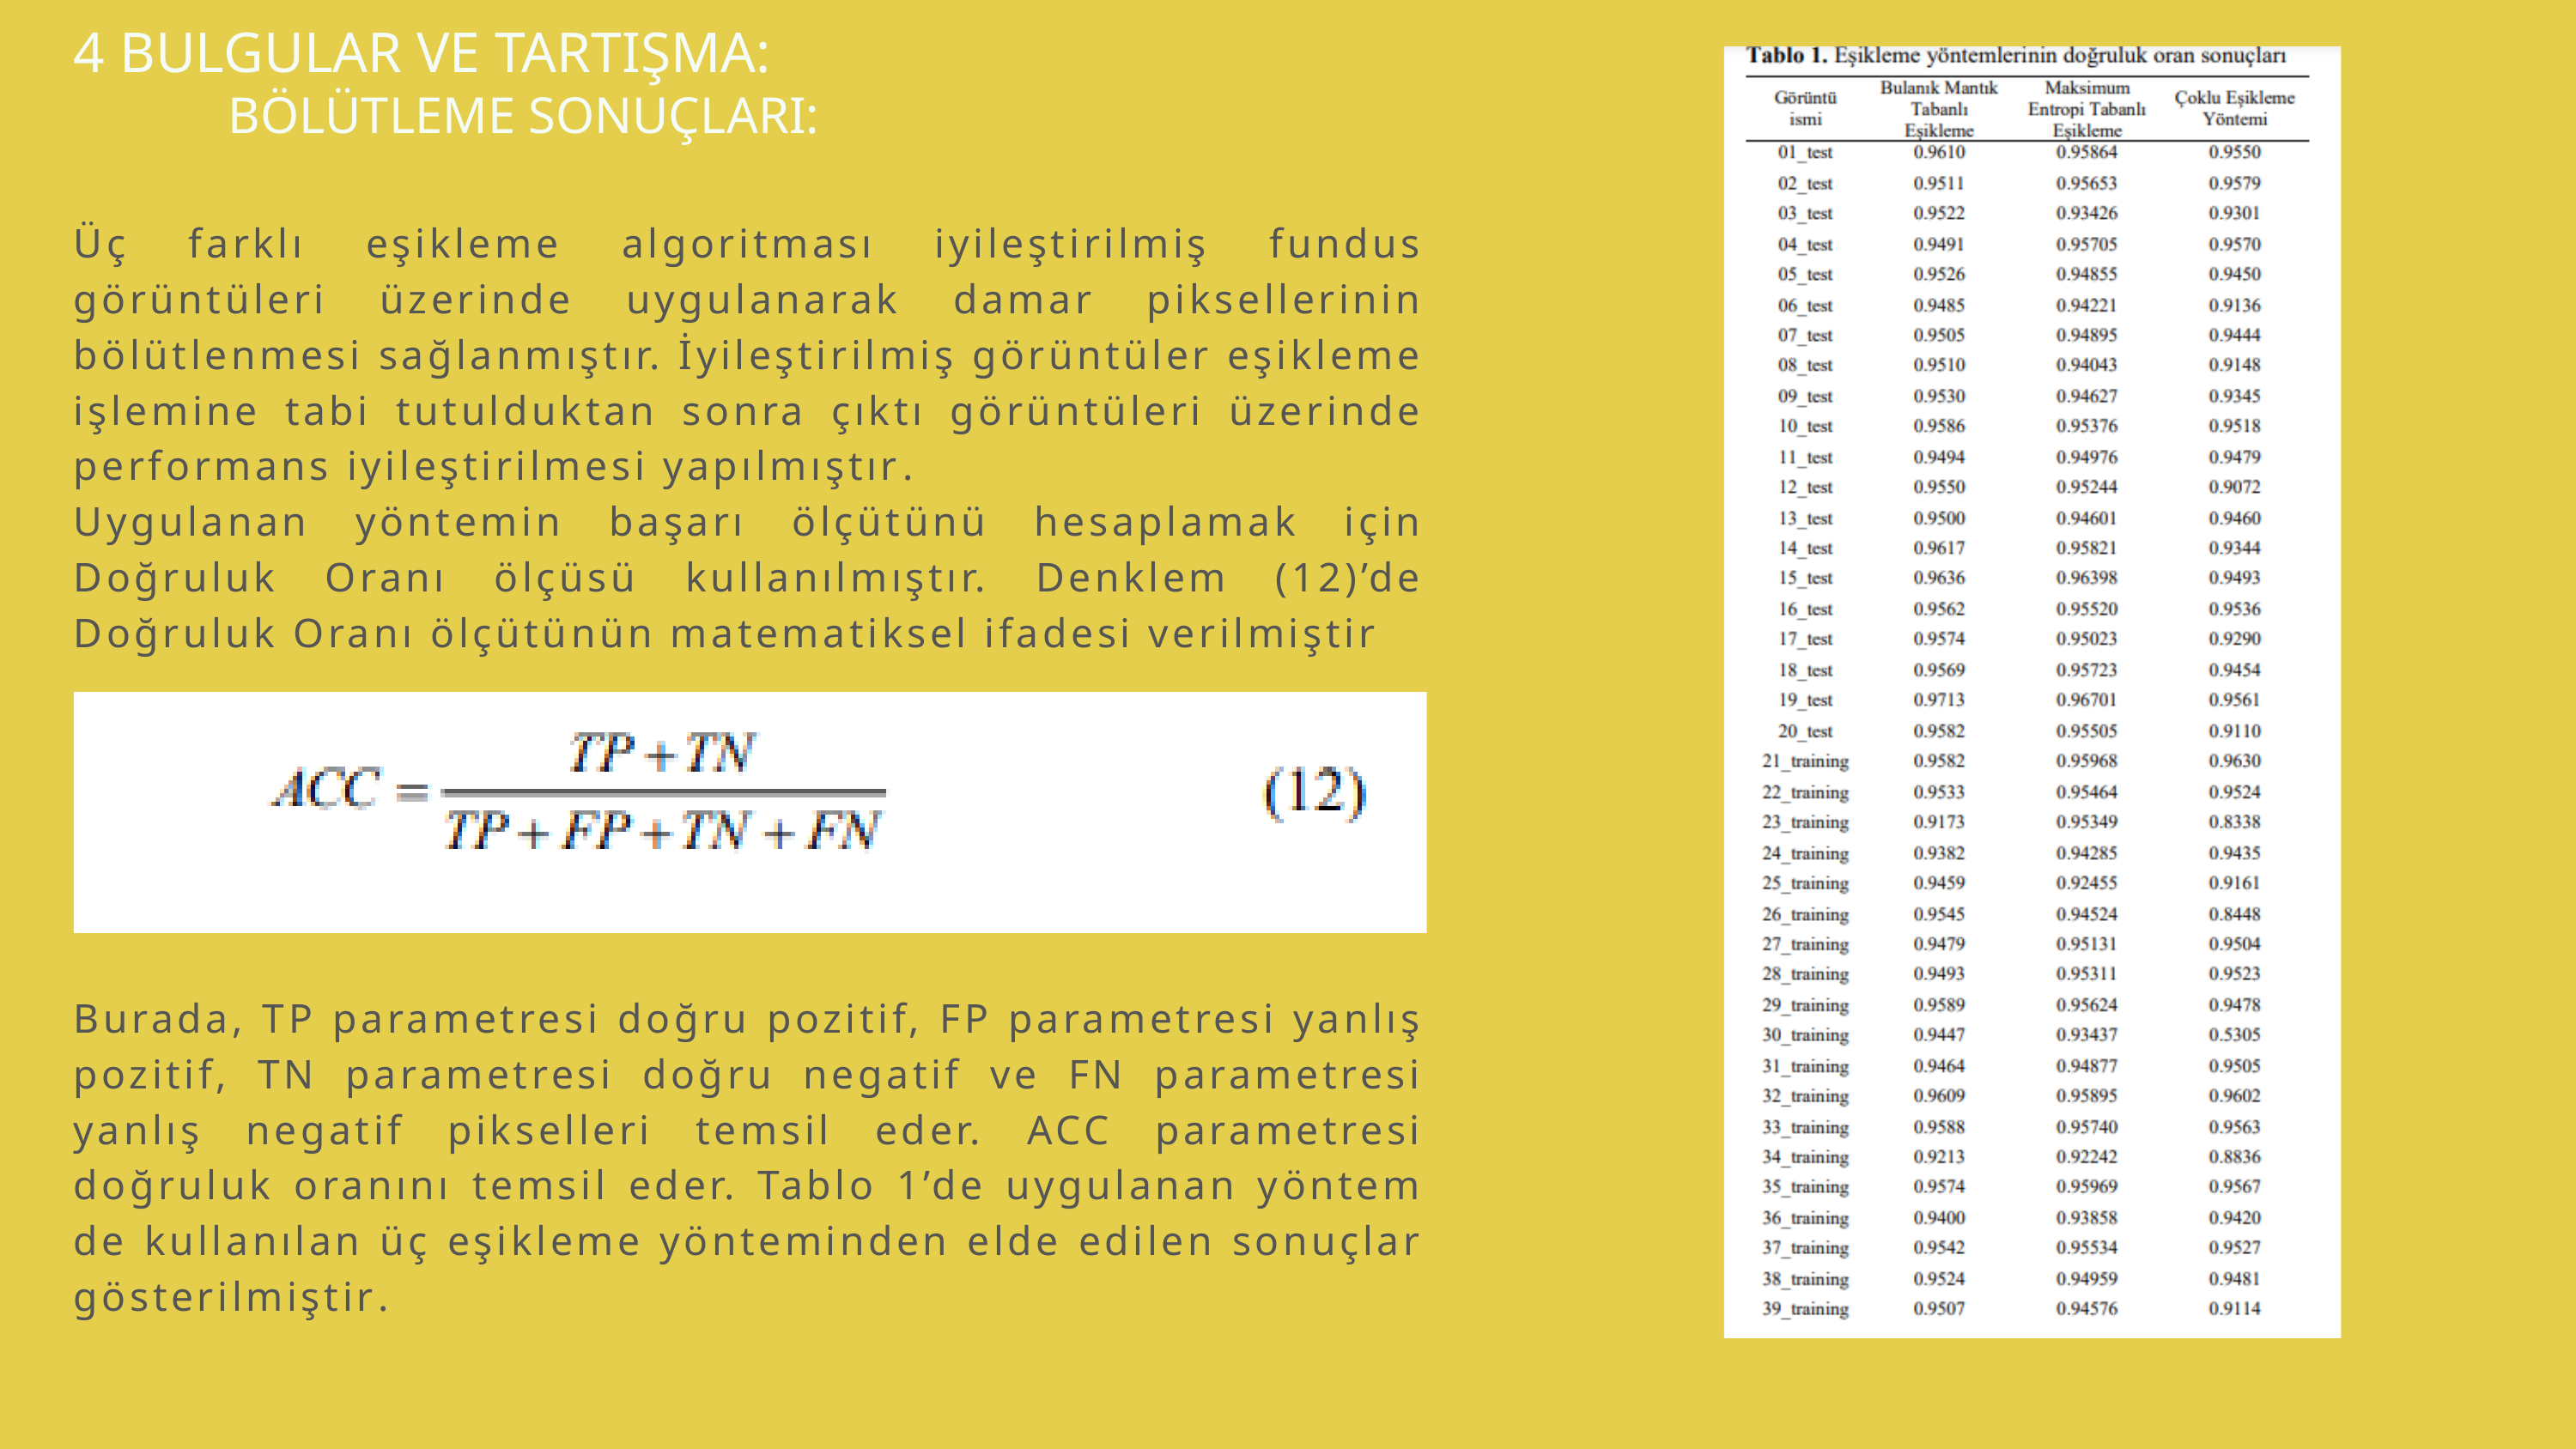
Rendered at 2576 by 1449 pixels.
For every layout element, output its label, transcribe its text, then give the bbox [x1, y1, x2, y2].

picture [1723, 46, 2342, 1338]
picture [73, 752, 1427, 934]
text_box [73, 17, 1427, 752]
text_box Burada, TP parametresi doğru pozitif, FP parametresi yanlış pozitif, TN parametresi doğru negatif ve FN parametresi yanlış negatif pikselleri temsil eder. ACC parametresi doğruluk oranını temsil eder. Tablo 1’de uygulanan yöntem de kullanılan üç eşikleme yönteminden elde edilen sonuçlar gösterilmiştir. [73, 985, 1427, 1375]
